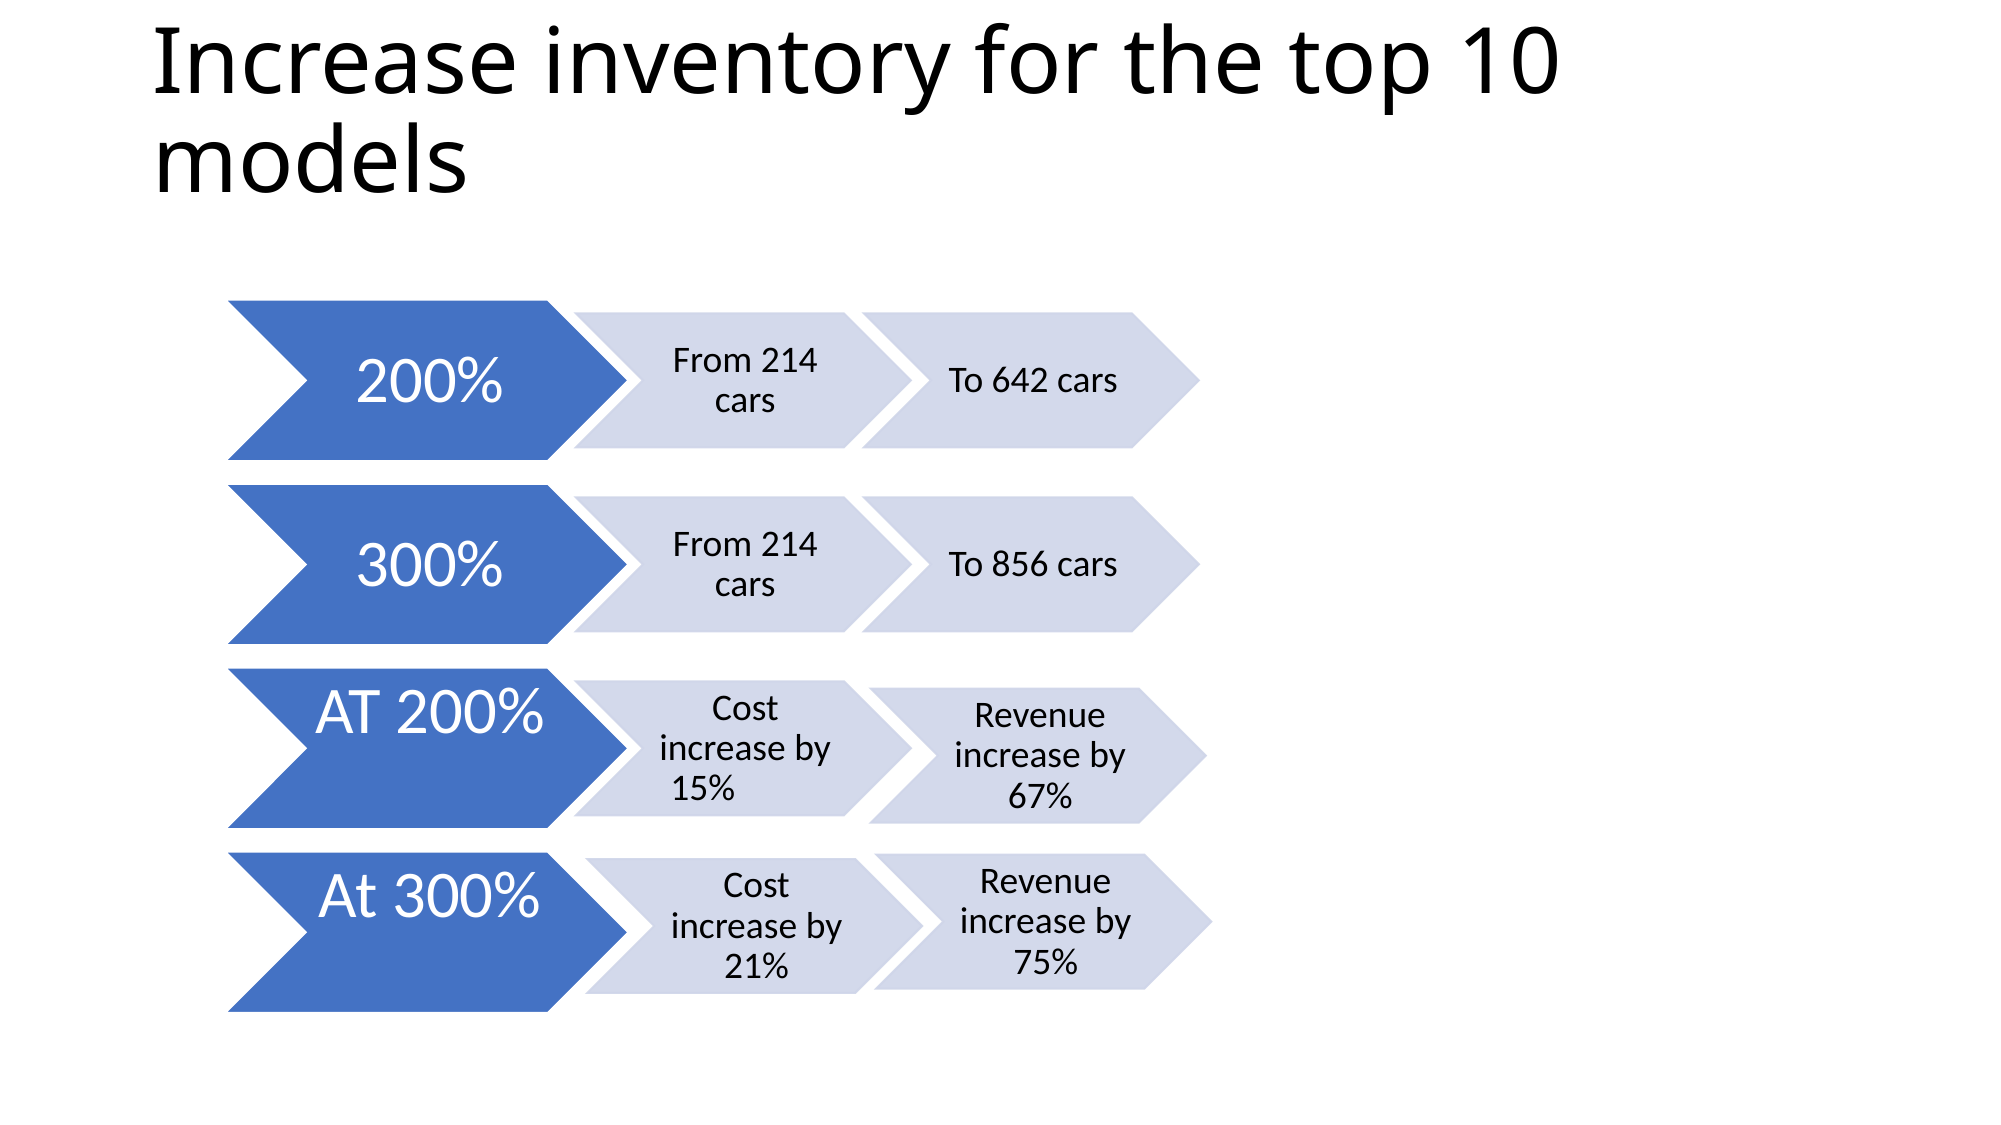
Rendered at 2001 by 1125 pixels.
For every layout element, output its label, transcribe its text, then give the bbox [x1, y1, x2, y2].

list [137, 299, 1863, 1014]
title Increase inventory for the top 10 models [137, 59, 1863, 278]
